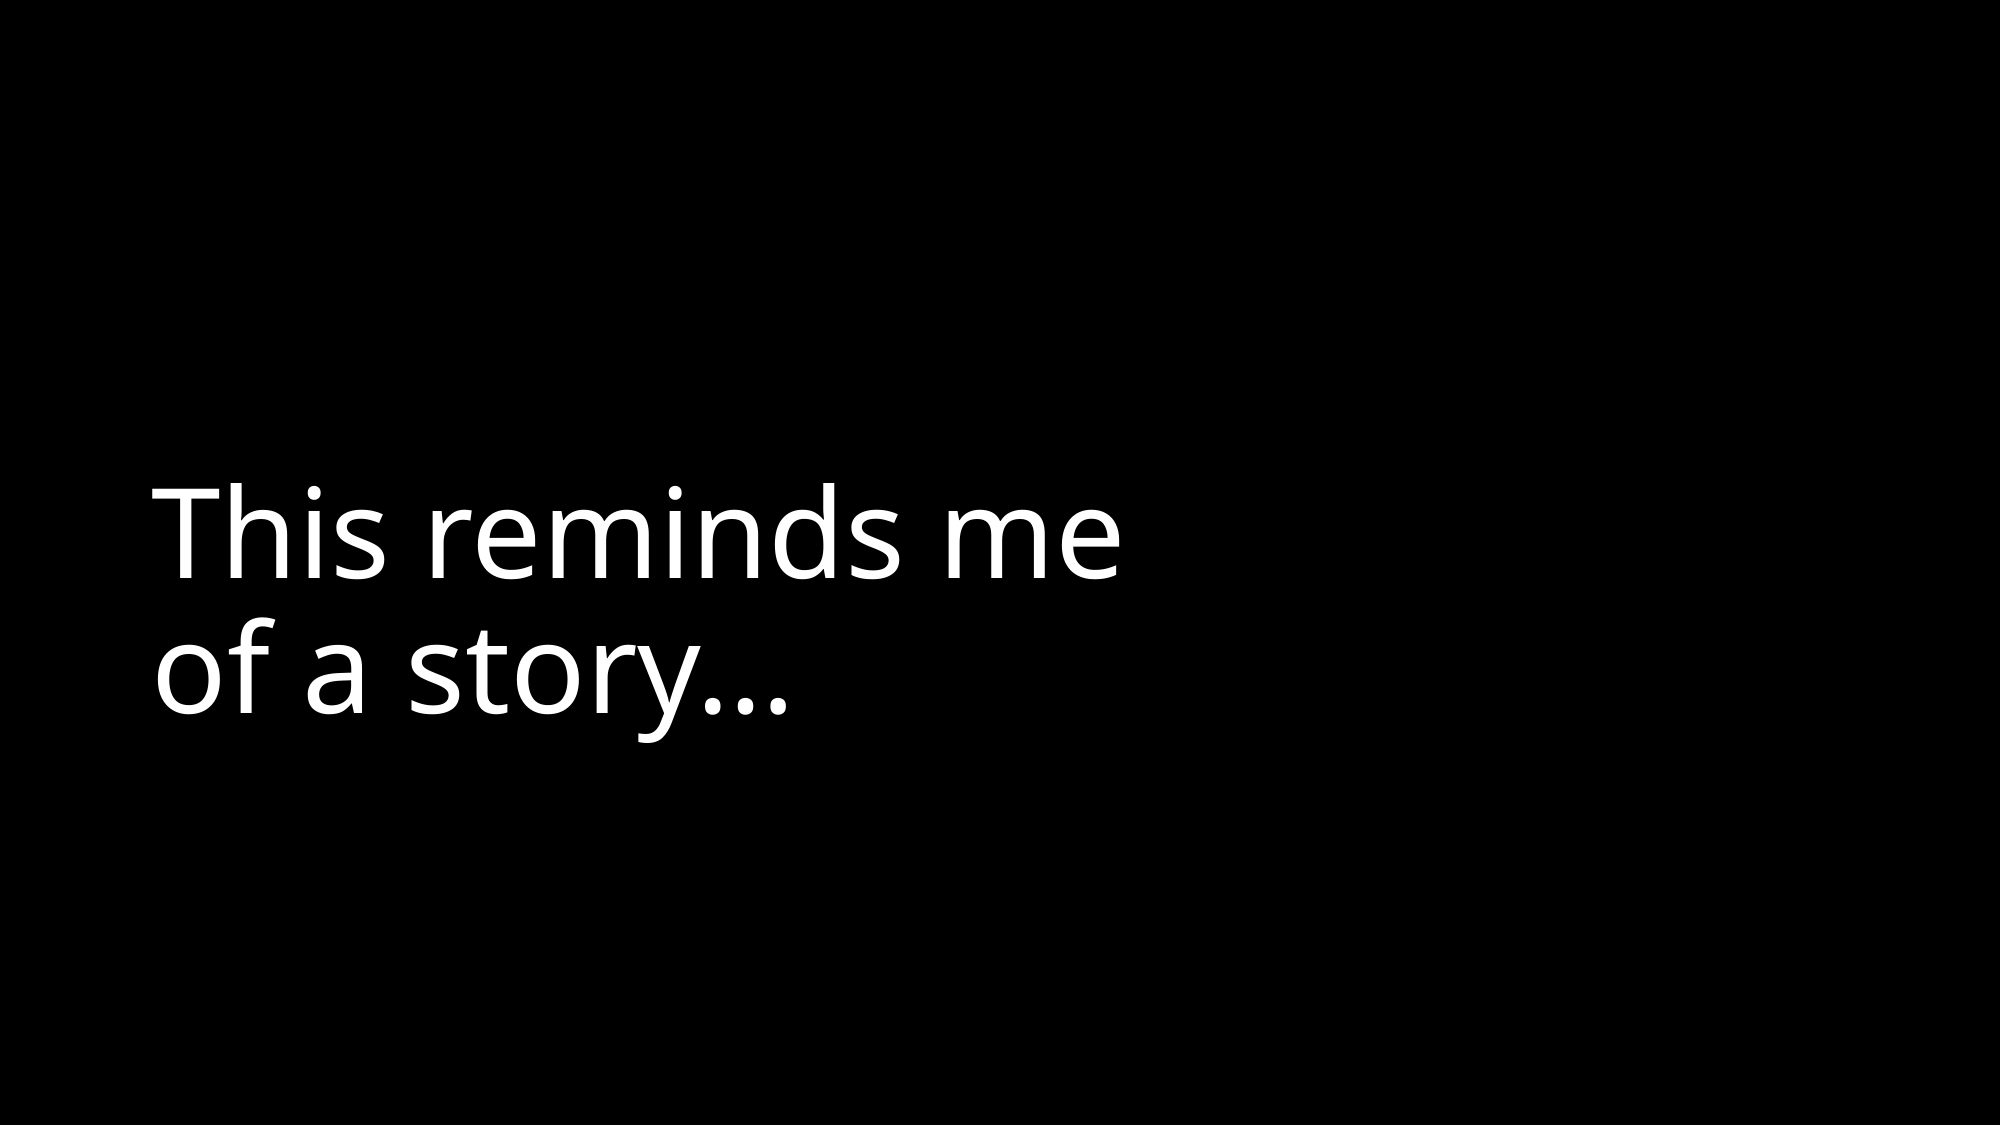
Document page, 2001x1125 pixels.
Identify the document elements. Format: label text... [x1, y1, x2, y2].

title This reminds me of a story… [136, 280, 1862, 749]
